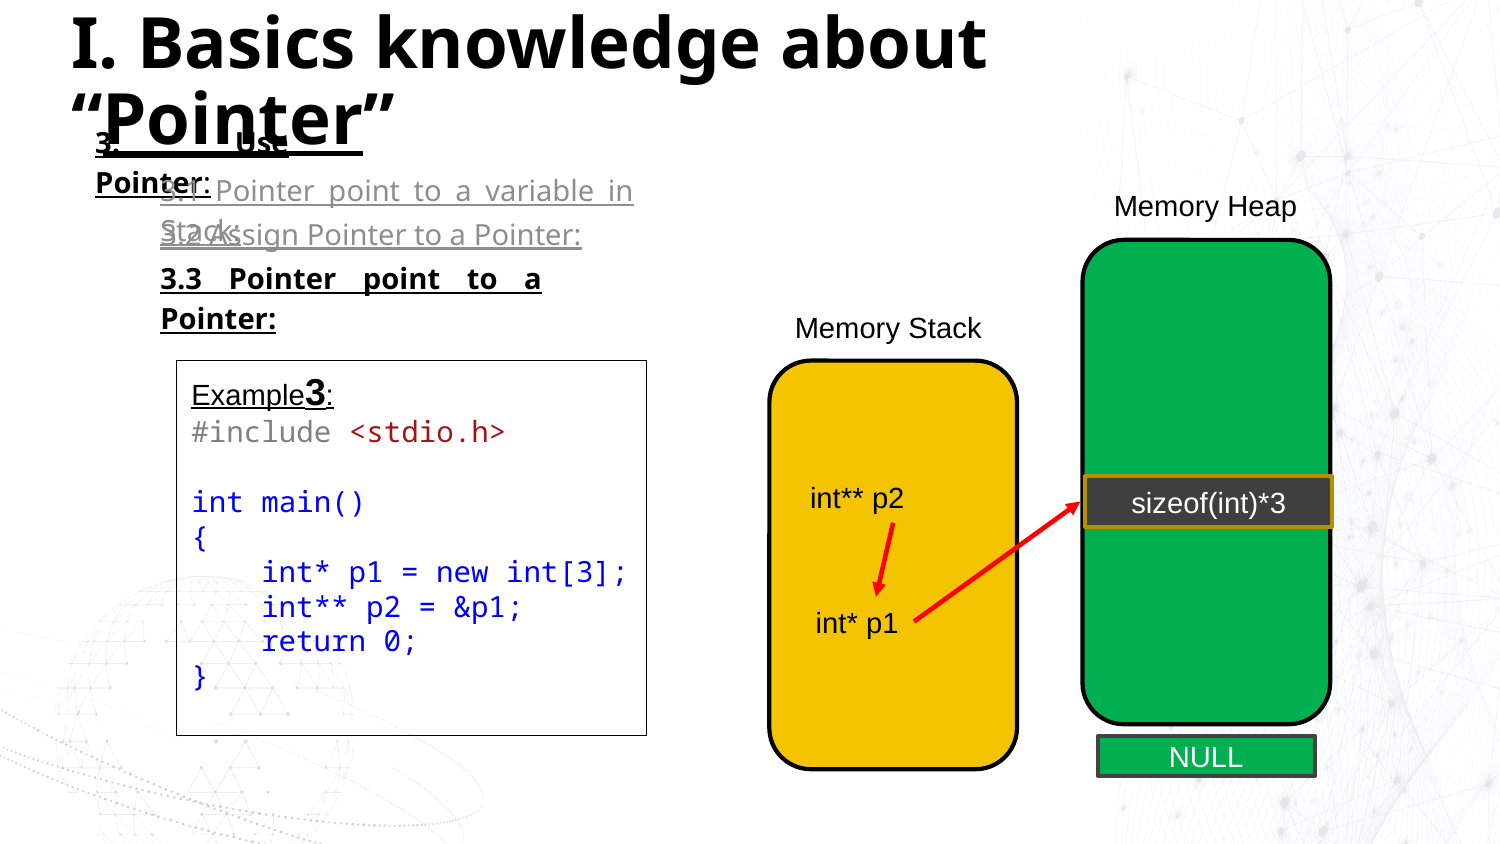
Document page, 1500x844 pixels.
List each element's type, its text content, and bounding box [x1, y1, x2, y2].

text_box [1080, 529, 1333, 727]
text_box 3.1 Pointer point to a variable in Stack: [149, 161, 646, 205]
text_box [914, 501, 1081, 623]
text_box NULL [1096, 734, 1317, 778]
text_box Example3: #include <stdio.h> int main() { int* p1 = new int[3]; int** p2 = &p1; return 0; } [176, 360, 647, 736]
title I. Basics knowledge about “Pointer” [59, 39, 1288, 129]
text_box Memory Heap [1090, 180, 1317, 230]
text_box int** p2 [795, 472, 920, 522]
text_box [767, 358, 1020, 772]
picture [0, 0, 1500, 844]
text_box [875, 522, 894, 597]
text_box [1080, 237, 1333, 501]
text_box int* p1 [800, 596, 914, 647]
text_box 3. Use Pointer: [84, 113, 300, 171]
text_box 3.2 Assign Pointer to a Pointer: [149, 205, 646, 263]
text_box 3.3 Pointer point to a Pointer: [149, 249, 554, 307]
text_box Memory Stack [780, 301, 1007, 352]
text_box sizeof(int)*3 [1083, 474, 1334, 529]
